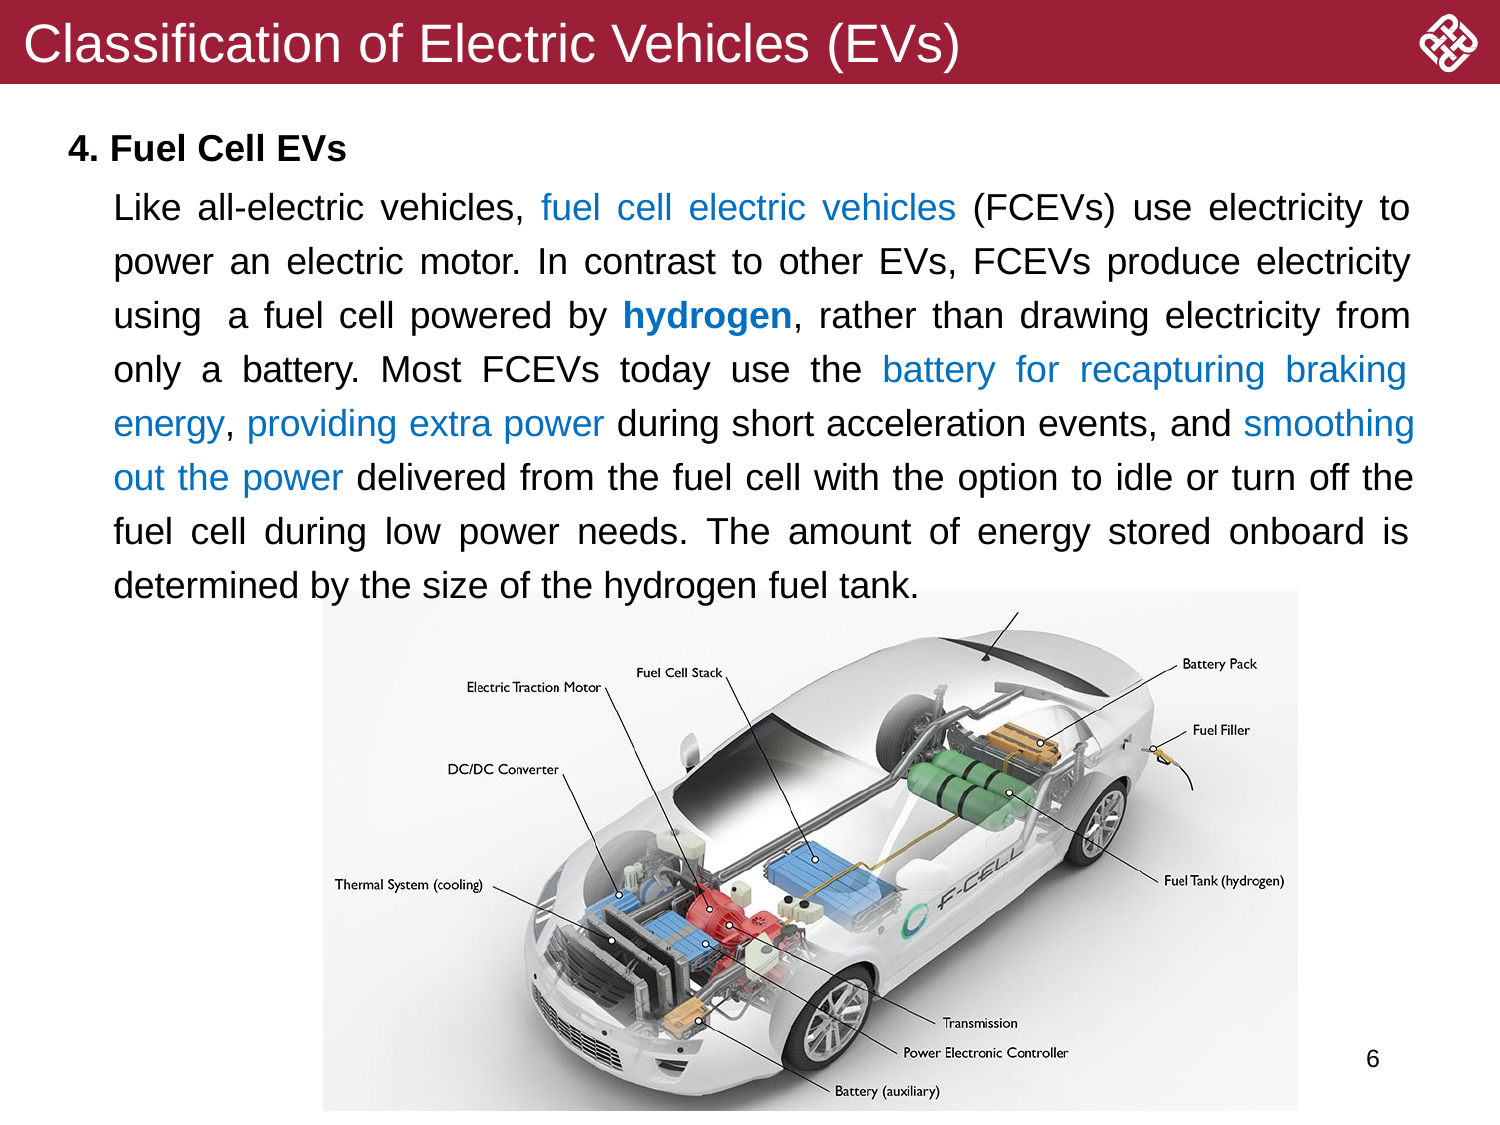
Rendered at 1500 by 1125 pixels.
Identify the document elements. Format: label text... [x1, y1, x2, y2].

picture [0, 0, 1500, 84]
picture [323, 591, 1298, 1111]
text_box 6 [1360, 1042, 1387, 1073]
title Classification of Electric Vehicles (EVs) [21, 6, 966, 197]
text_box 4. Fuel Cell EVs Like all-electric vehicles, fuel cell electric vehicles (FCEVs) use electricity to power an electric motor. In contrast to other EVs, FCEVs produce electricity using a fuel cell powered by hydrogen, rather than drawing electricity from only a battery. Most FCEVs today use the battery for recapturing braking energy, providing extra power during short acceleration events, and smoothing out the power delivered from the fuel cell with the option to idle or turn off the fuel cell during low power needs. The amount of energy stored onboard is determined by the size of the hydrogen fuel tank. [66, 107, 1428, 606]
